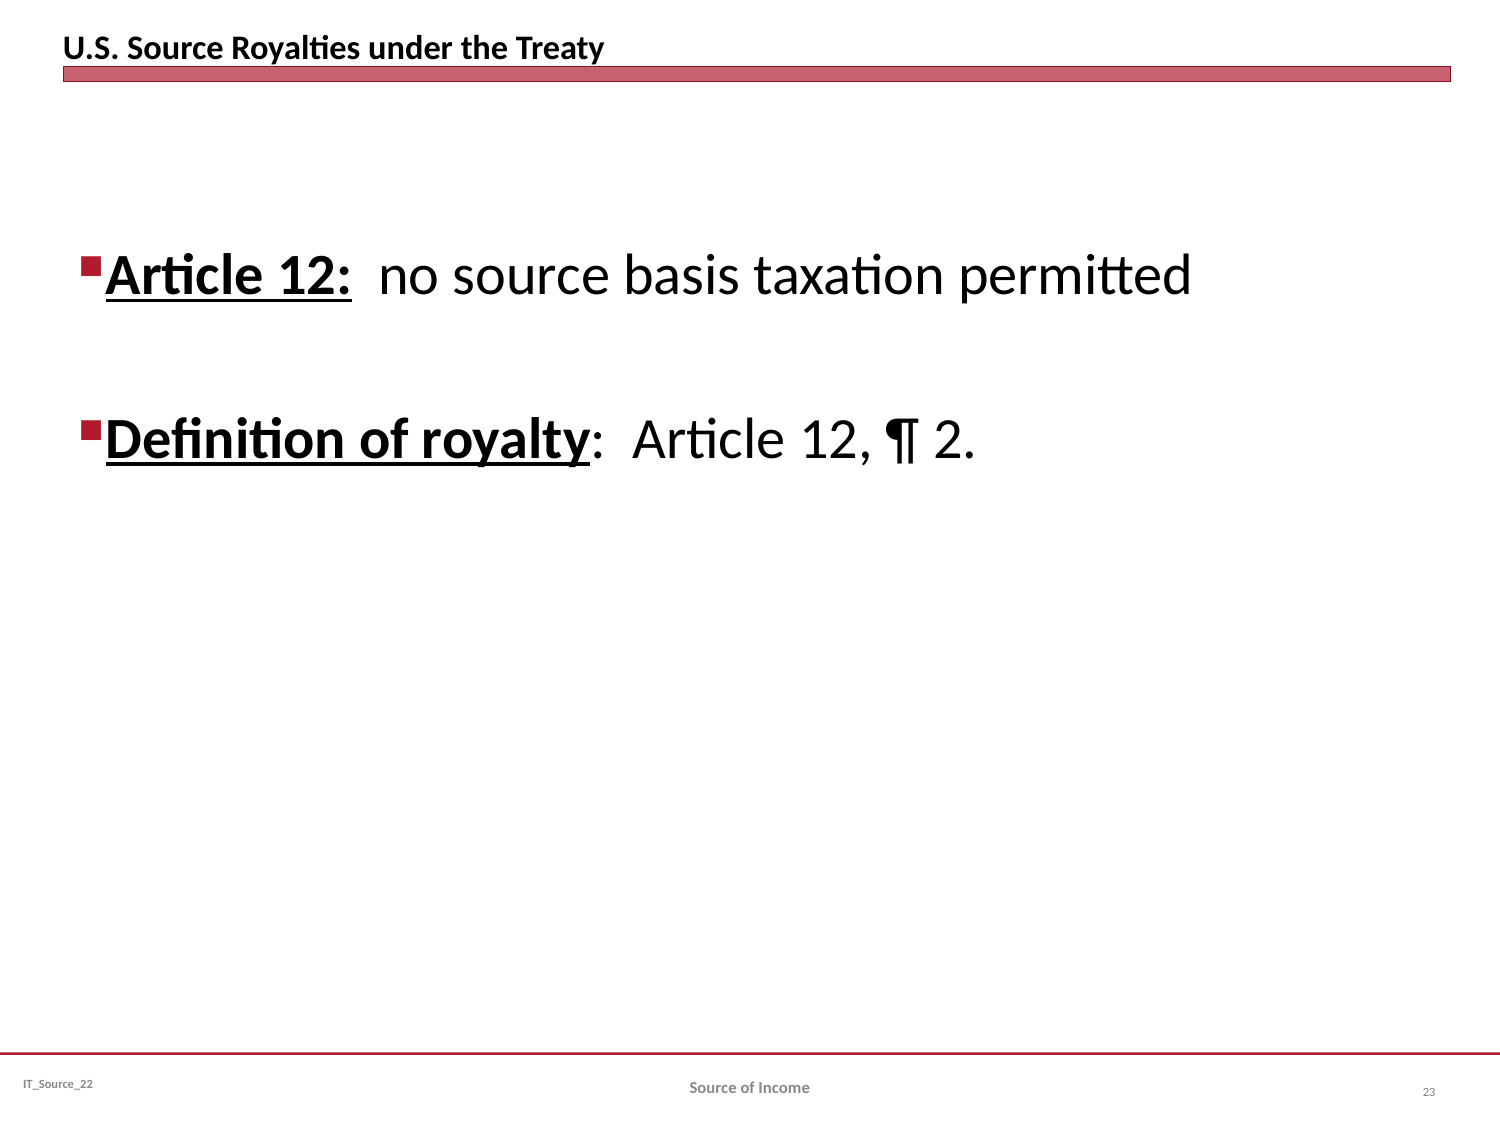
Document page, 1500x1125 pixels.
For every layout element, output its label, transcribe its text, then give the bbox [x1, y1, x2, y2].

list Article 12: no source basis taxation permitted Definition of royalty: Article 12, ¶ 2. [63, 87, 1451, 1041]
title U.S. Source Royalties under the Treaty [62, 6, 1451, 67]
footer Source of Income [512, 1056, 988, 1117]
slide_number 23 [1375, 1061, 1451, 1122]
